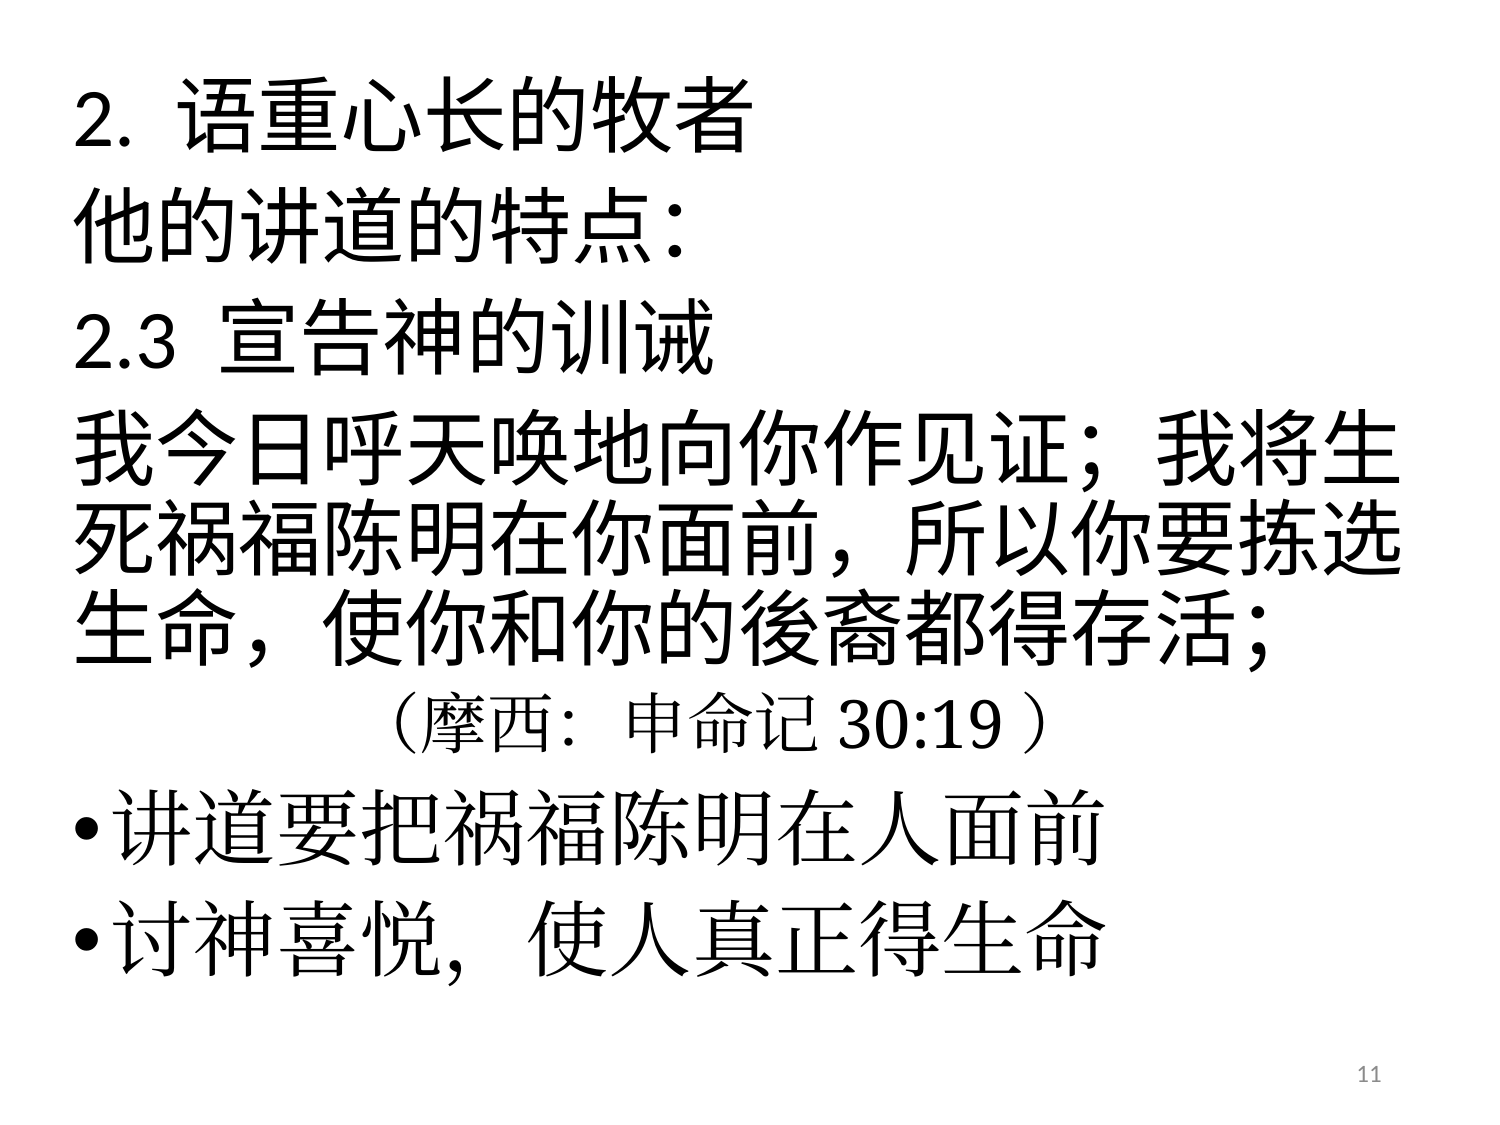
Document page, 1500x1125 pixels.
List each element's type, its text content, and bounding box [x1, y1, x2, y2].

slide_number 11 [1059, 1042, 1397, 1103]
title 2. 语重心长的牧者 [57, 59, 1450, 178]
list 他的讲道的特点： 2.3 宣告神的训诫 我今日呼天唤地向你作见证；我将生死祸福陈明在你面前，所以你要拣选生命，使你和你的後裔都得存活； （摩西：申命记30:19） 讲道要把祸福陈明在人面前 讨神喜悦，使人真正得生命 [57, 178, 1450, 1014]
